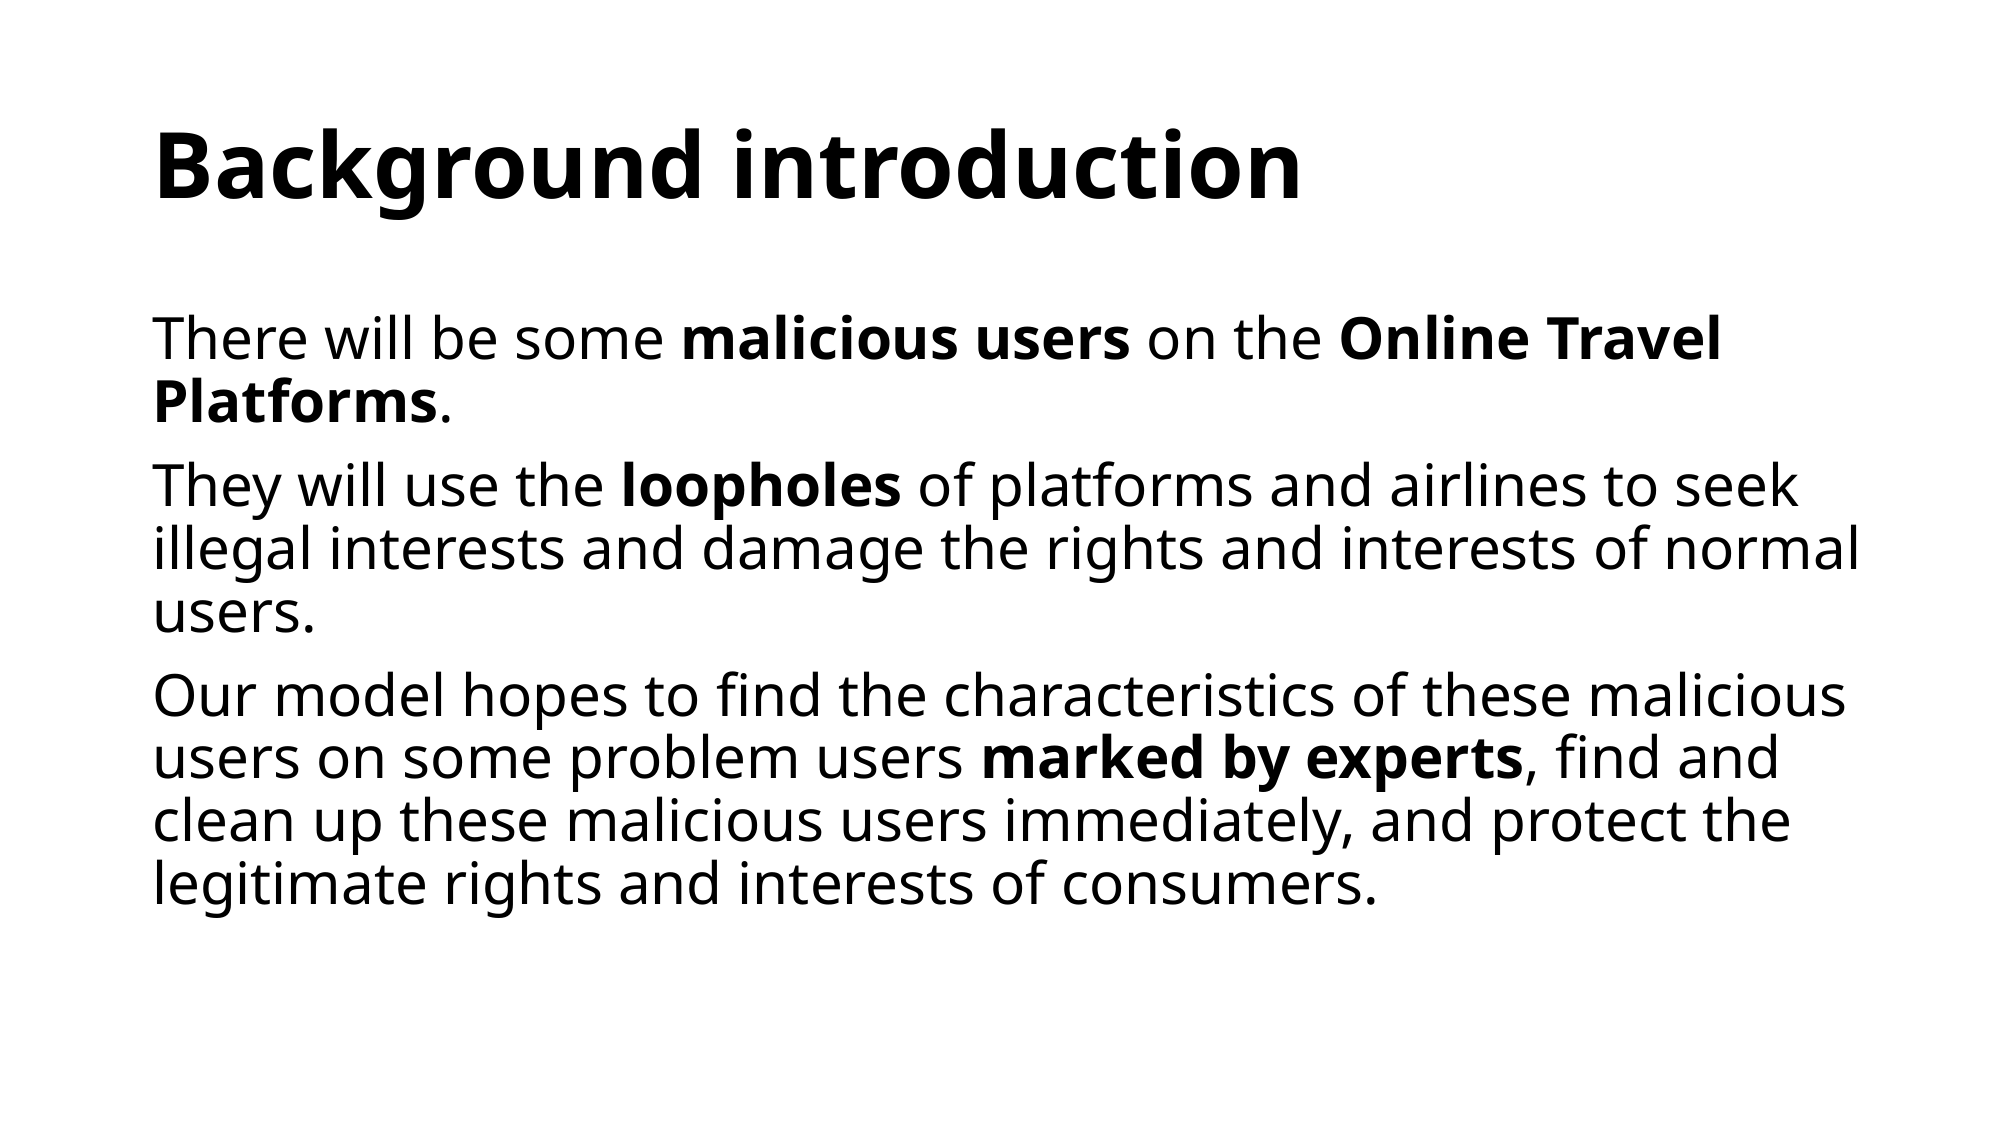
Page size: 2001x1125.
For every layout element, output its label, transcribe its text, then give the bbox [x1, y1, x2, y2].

title Background introduction [137, 59, 1863, 278]
list There will be some malicious users on the Online Travel Platforms. They will use the loopholes of platforms and airlines to seek illegal interests and damage the rights and interests of normal users. Our model hopes to find the characteristics of these malicious users on some problem users marked by experts, find and clean up these malicious users immediately, and protect the legitimate rights and interests of consumers. [137, 301, 1899, 1016]
